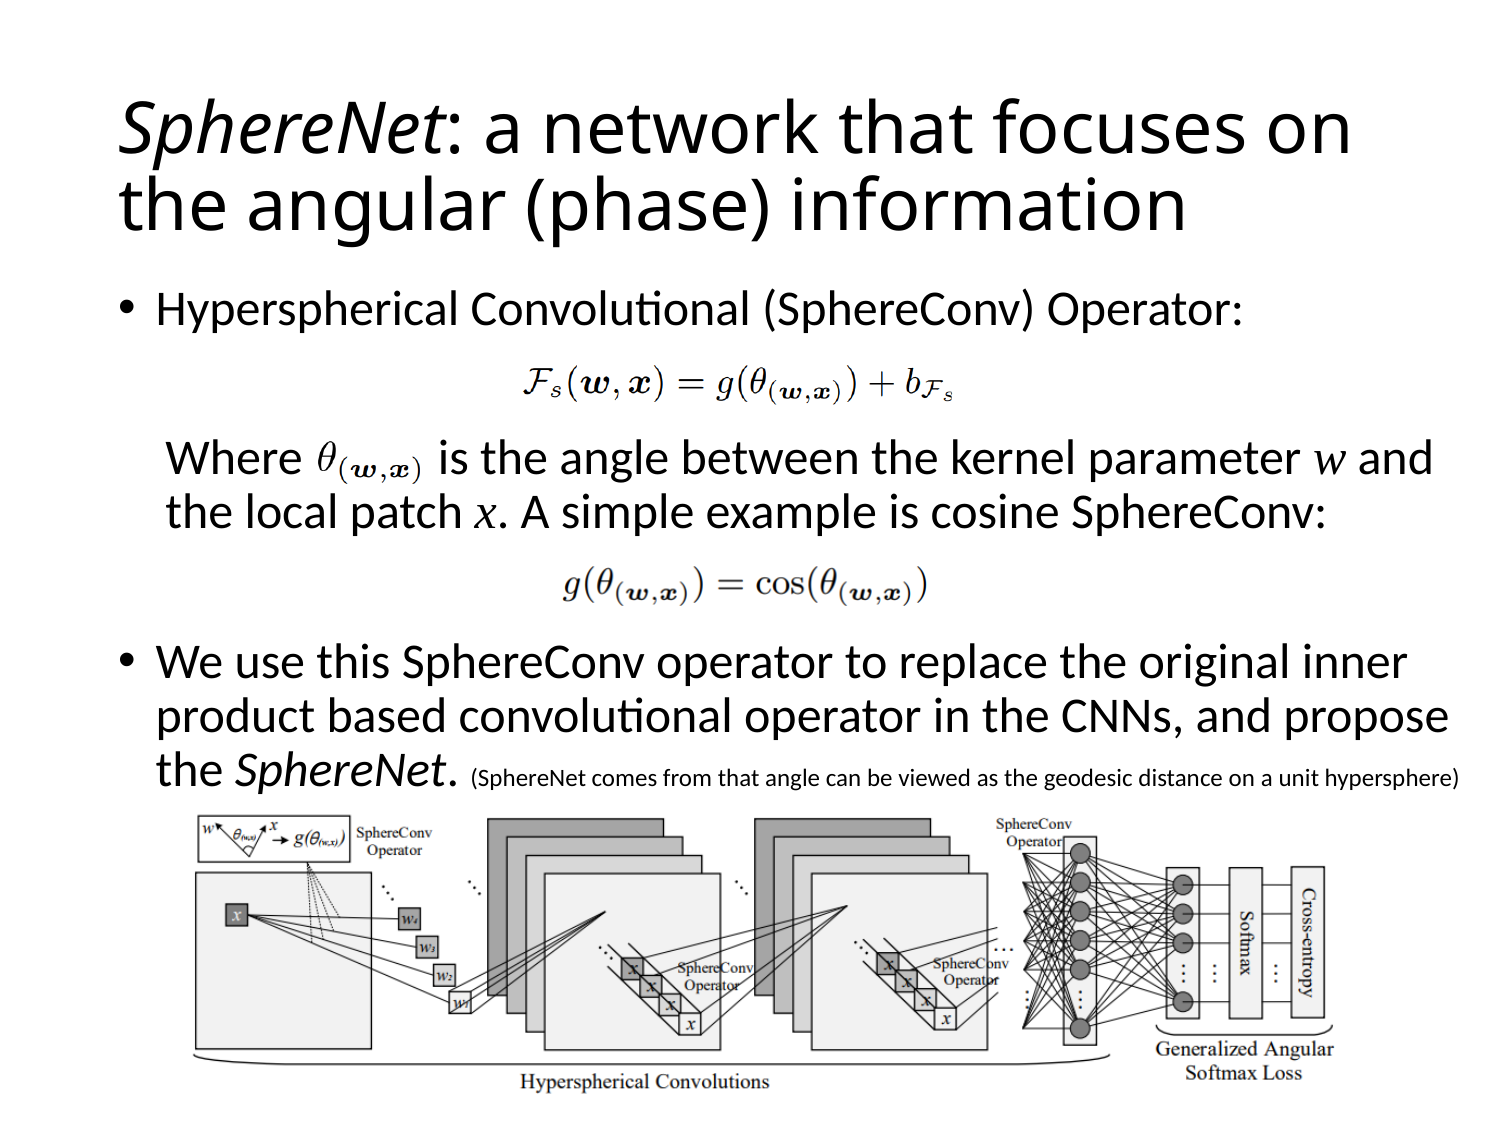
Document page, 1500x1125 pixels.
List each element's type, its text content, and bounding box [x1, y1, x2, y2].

picture [546, 557, 930, 609]
picture [181, 806, 1348, 1096]
picture [315, 436, 424, 486]
title SphereNet: a network that focuses on the angular (phase) information [103, 59, 1397, 274]
picture [515, 355, 958, 408]
list Hyperspherical Convolutional (SphereConv) Operator: Where is the angle between the kernel parameter w and the local patch x. A simple example is cosine SphereConv: We use this SphereConv operator to replace the original inner product based convolutional operator in the CNNs, and propose the SphereNet. (SphereNet comes from that angle can be viewed as the geodesic distance on a unit hypersphere) [103, 274, 1485, 989]
